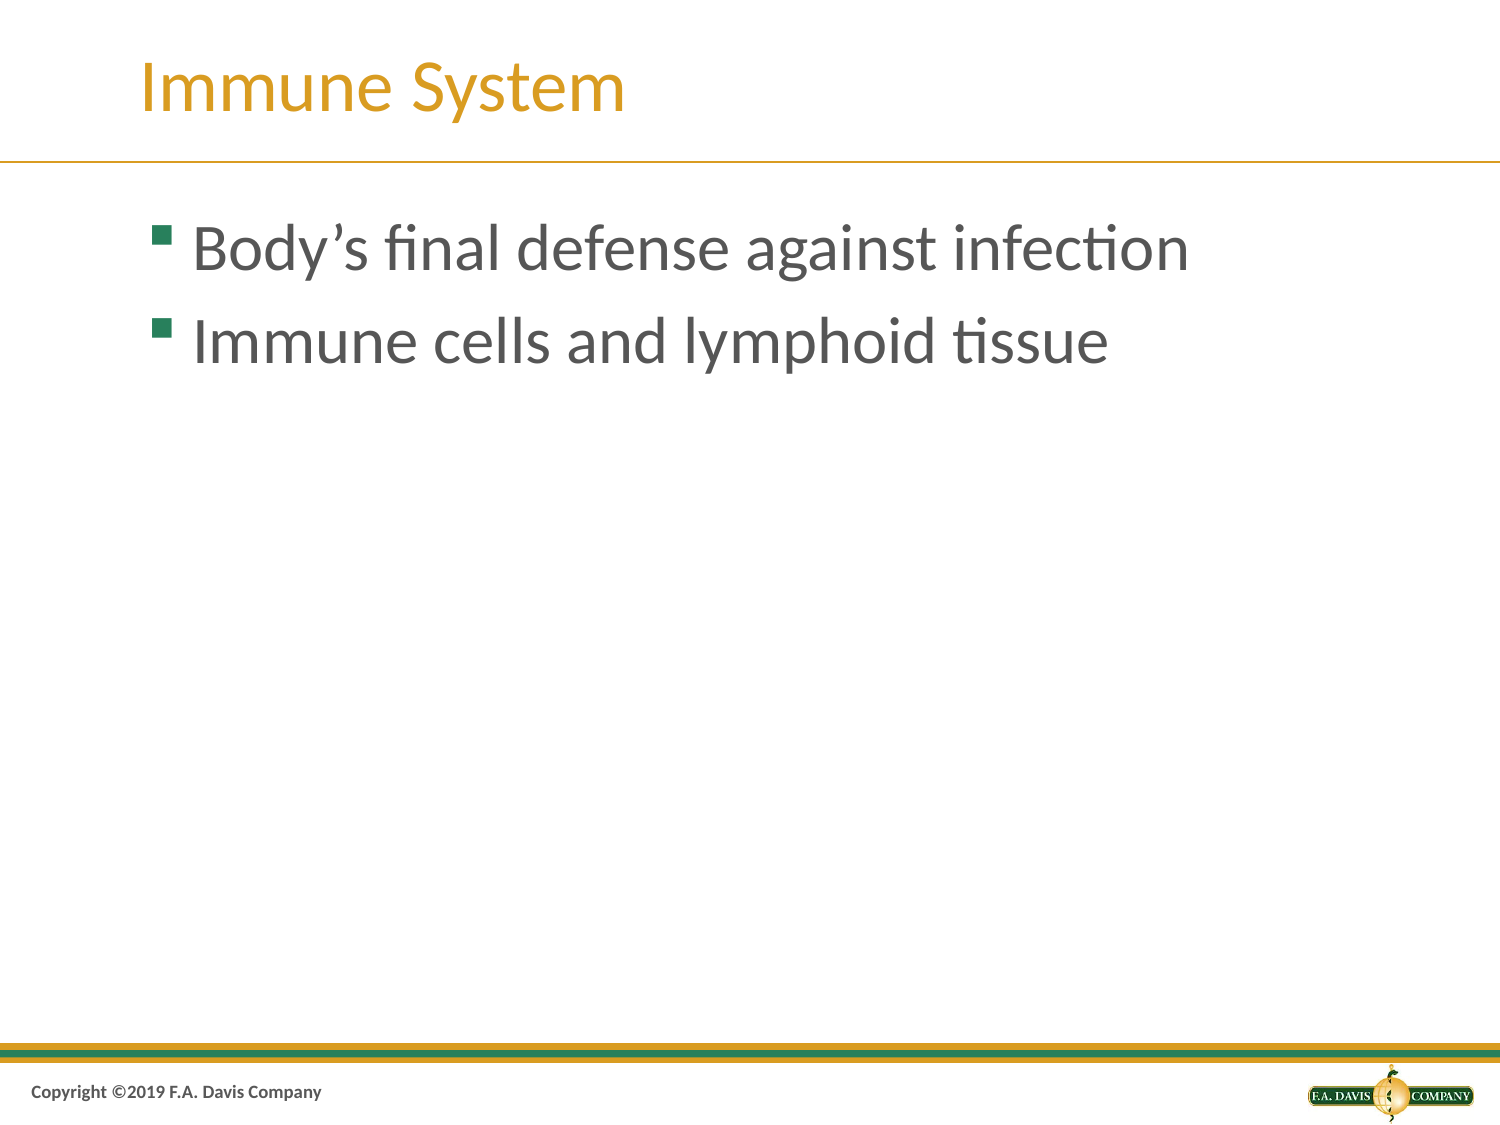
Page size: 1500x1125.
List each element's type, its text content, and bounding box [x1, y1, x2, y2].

title Immune System [124, 38, 1475, 136]
list Body’s final defense against infection Immune cells and lymphoid tissue [75, 196, 1425, 864]
picture [0, 1058, 1500, 1063]
picture [0, 1043, 1500, 1050]
picture [1308, 1064, 1474, 1124]
